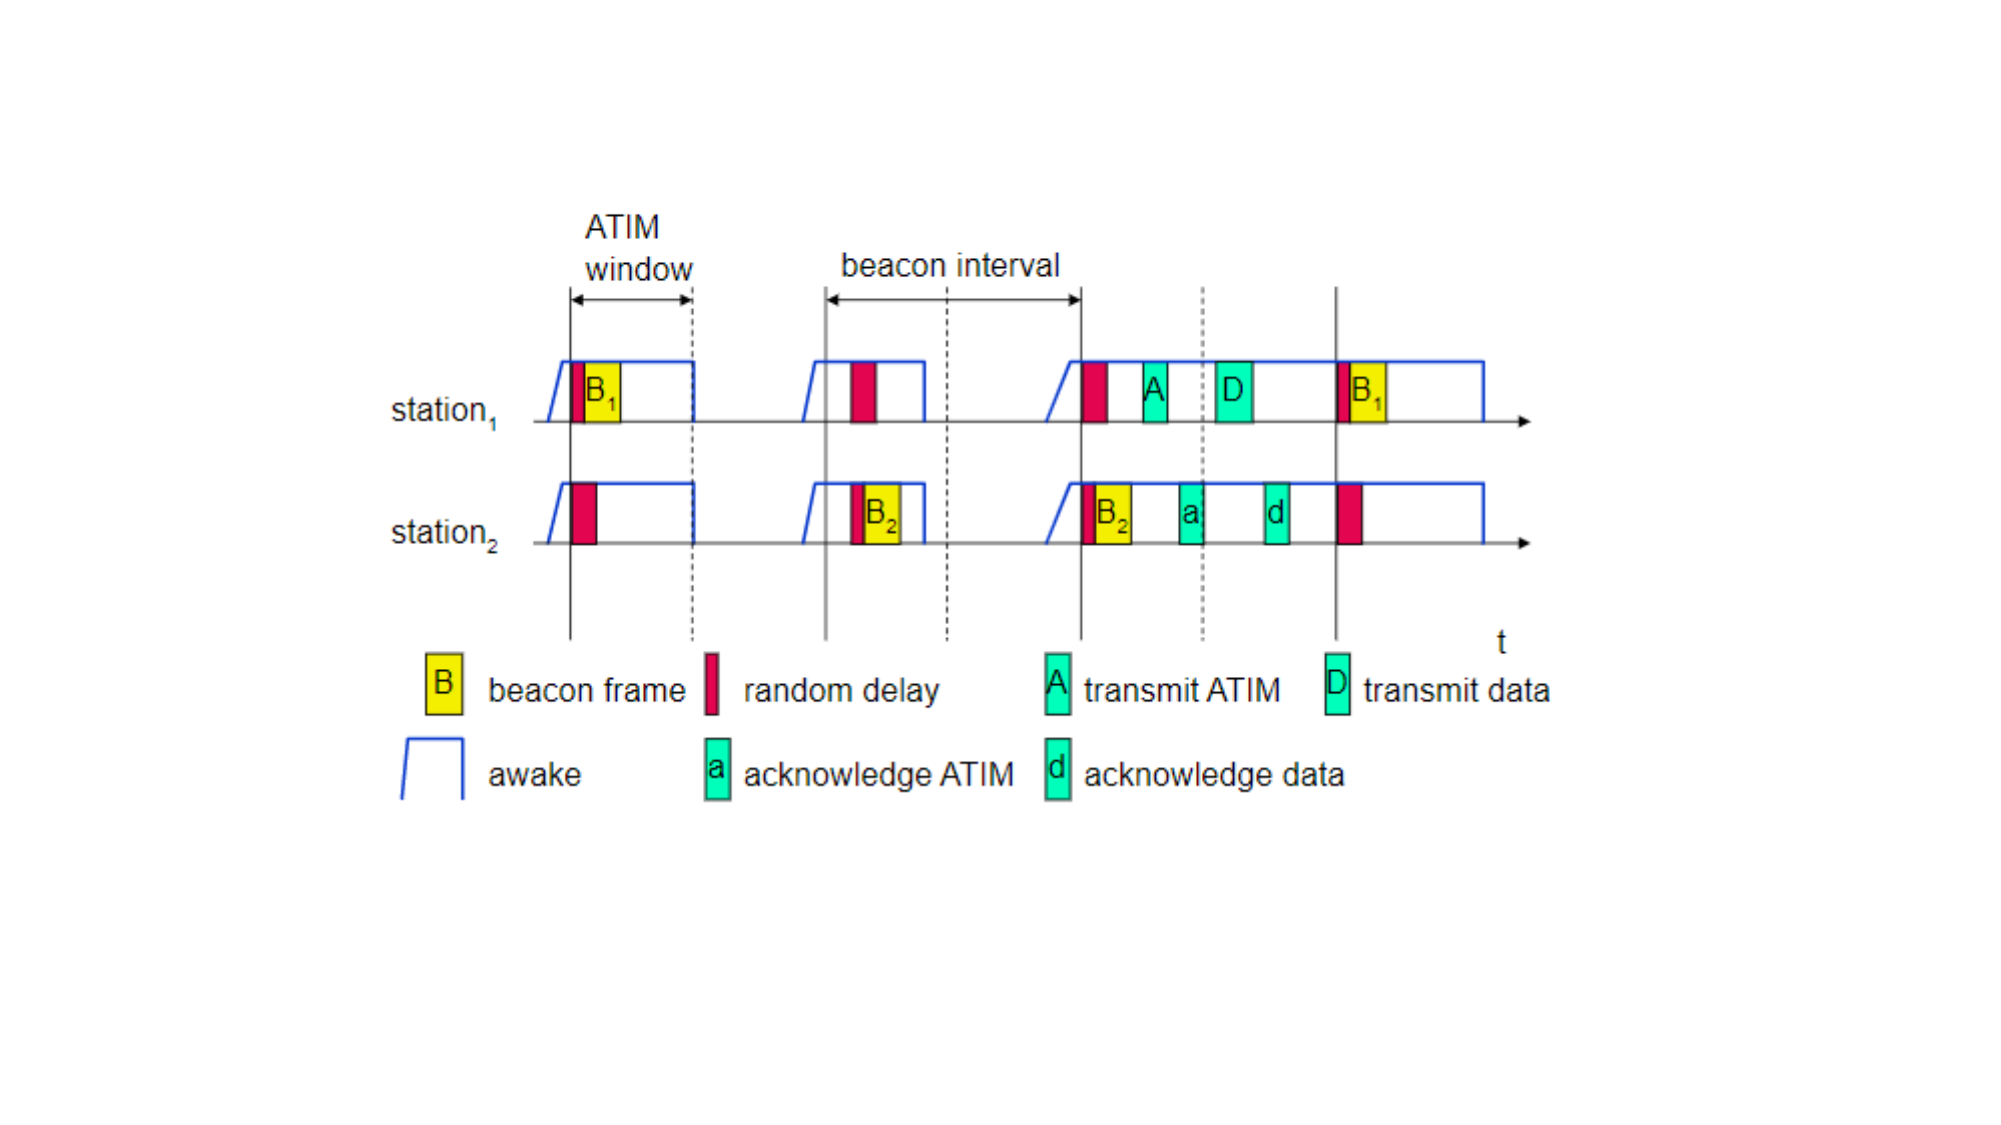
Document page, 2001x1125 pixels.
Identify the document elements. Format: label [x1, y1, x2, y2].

picture [343, 205, 1610, 850]
